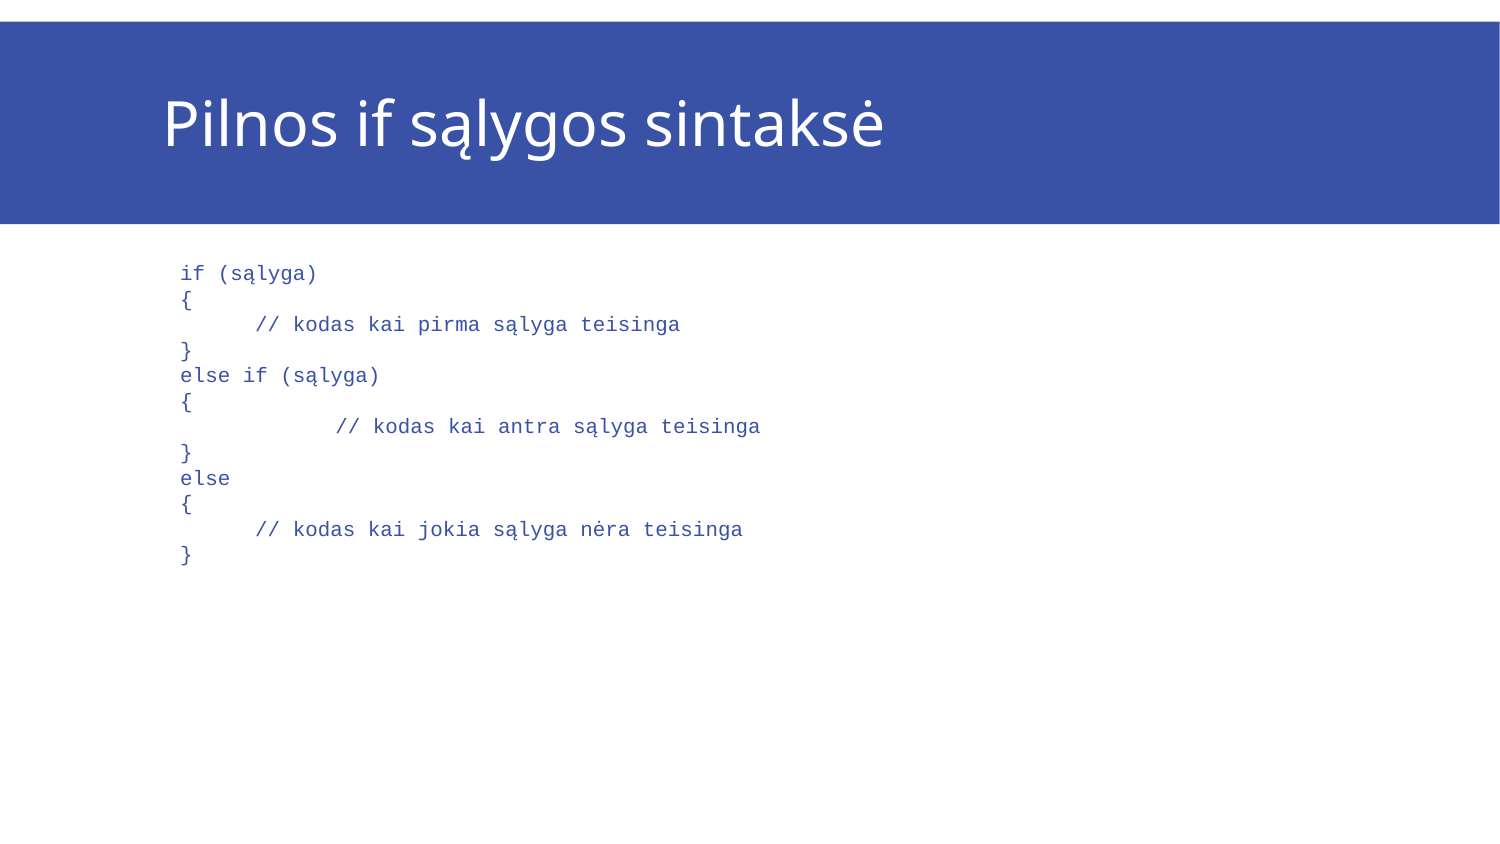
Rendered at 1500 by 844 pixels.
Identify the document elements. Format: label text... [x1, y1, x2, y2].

list if (sąlyga) { // kodas kai pirma sąlyga teisinga } else if (sąlyga) { // kodas kai antra sąlyga teisinga } else { // kodas kai jokia sąlyga nėra teisinga } [147, 247, 1352, 765]
title Pilnos if sąlygos sintaksė [147, 34, 1352, 221]
